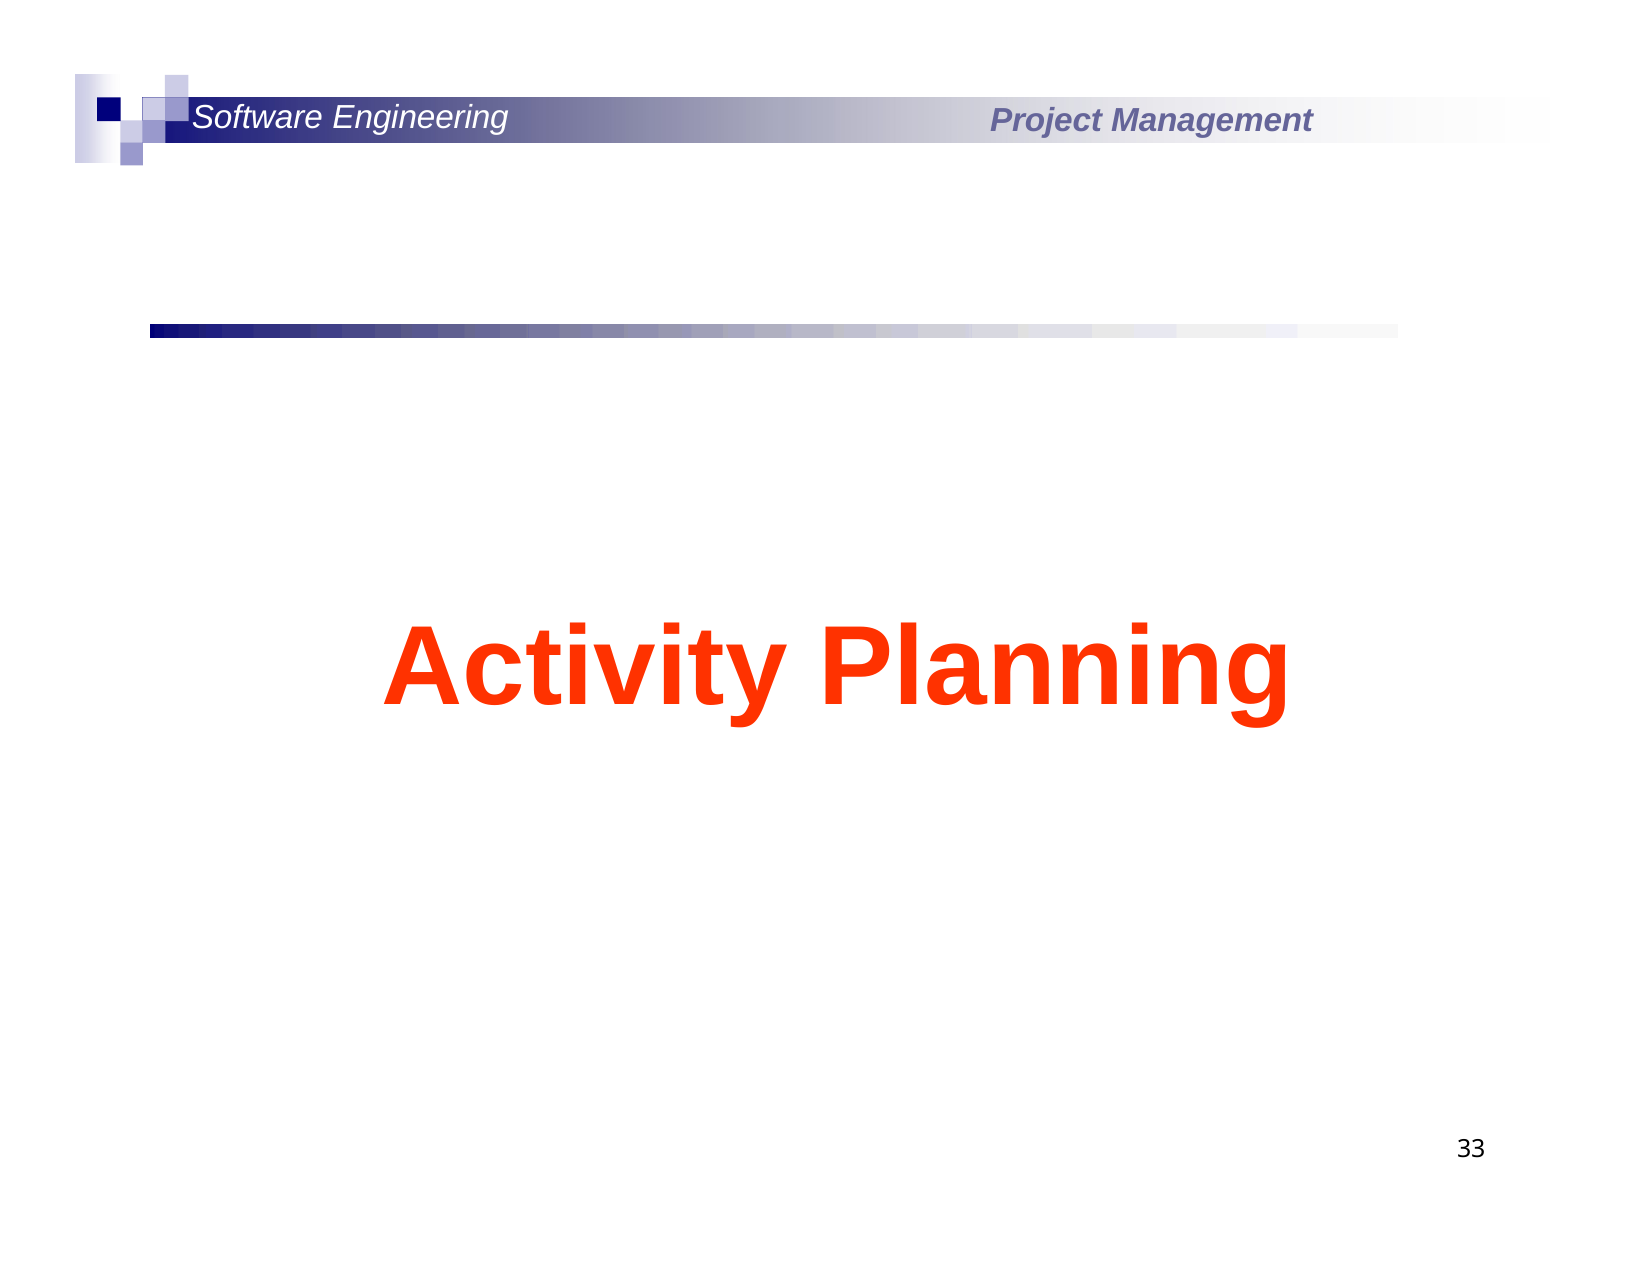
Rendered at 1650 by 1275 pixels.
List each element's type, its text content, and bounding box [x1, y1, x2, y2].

text_box Software Engineering [189, 93, 513, 136]
picture [149, 324, 1501, 339]
picture [75, 74, 120, 163]
picture [166, 97, 1550, 143]
text_box Project Management [987, 96, 1319, 139]
title Activity Planning [379, 589, 1296, 805]
slide_number 33 [1450, 1137, 1492, 1275]
